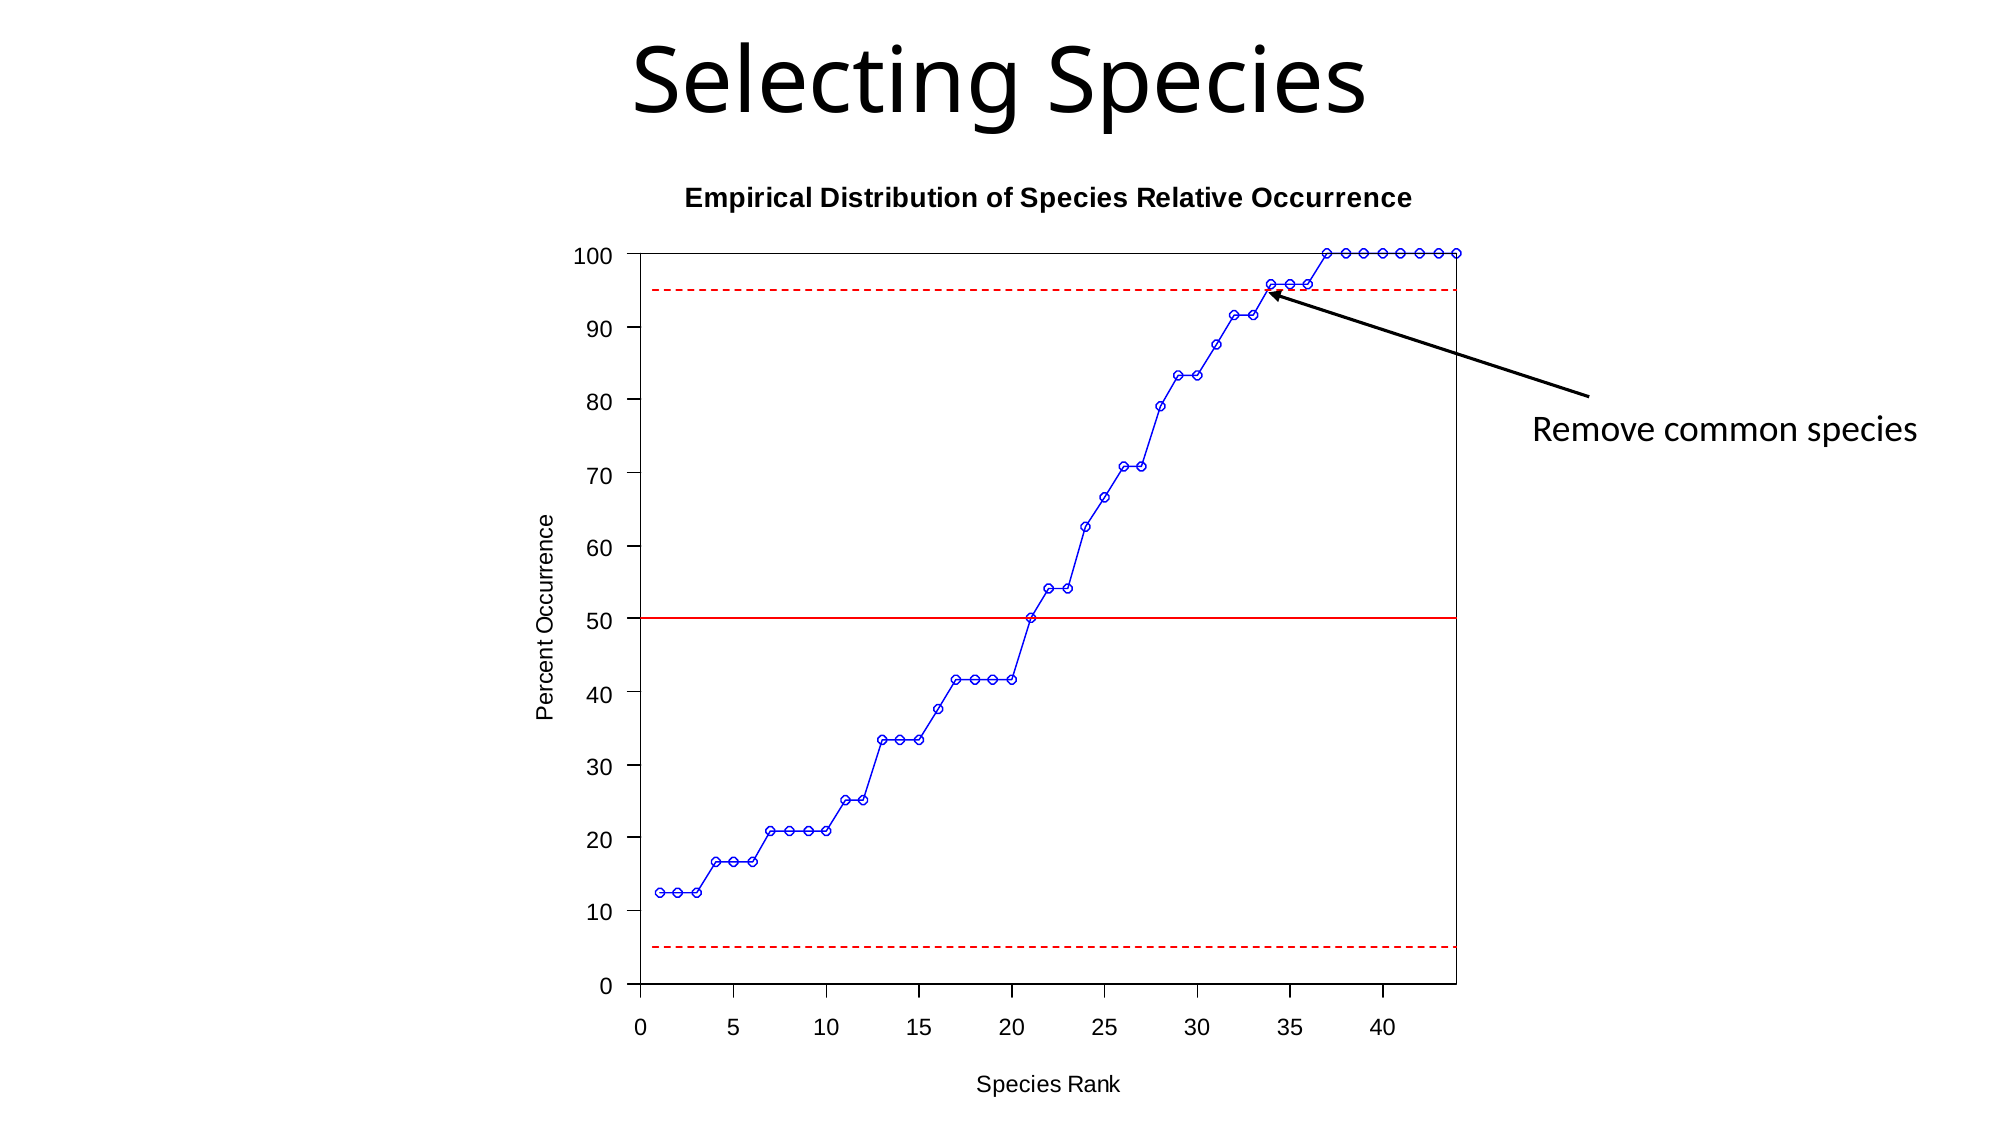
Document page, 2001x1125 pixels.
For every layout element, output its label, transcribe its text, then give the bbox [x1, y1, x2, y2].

picture [525, 138, 1516, 1125]
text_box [1268, 292, 1590, 397]
title Selecting Species [137, 0, 1863, 192]
text_box Remove common species [1517, 396, 1934, 457]
